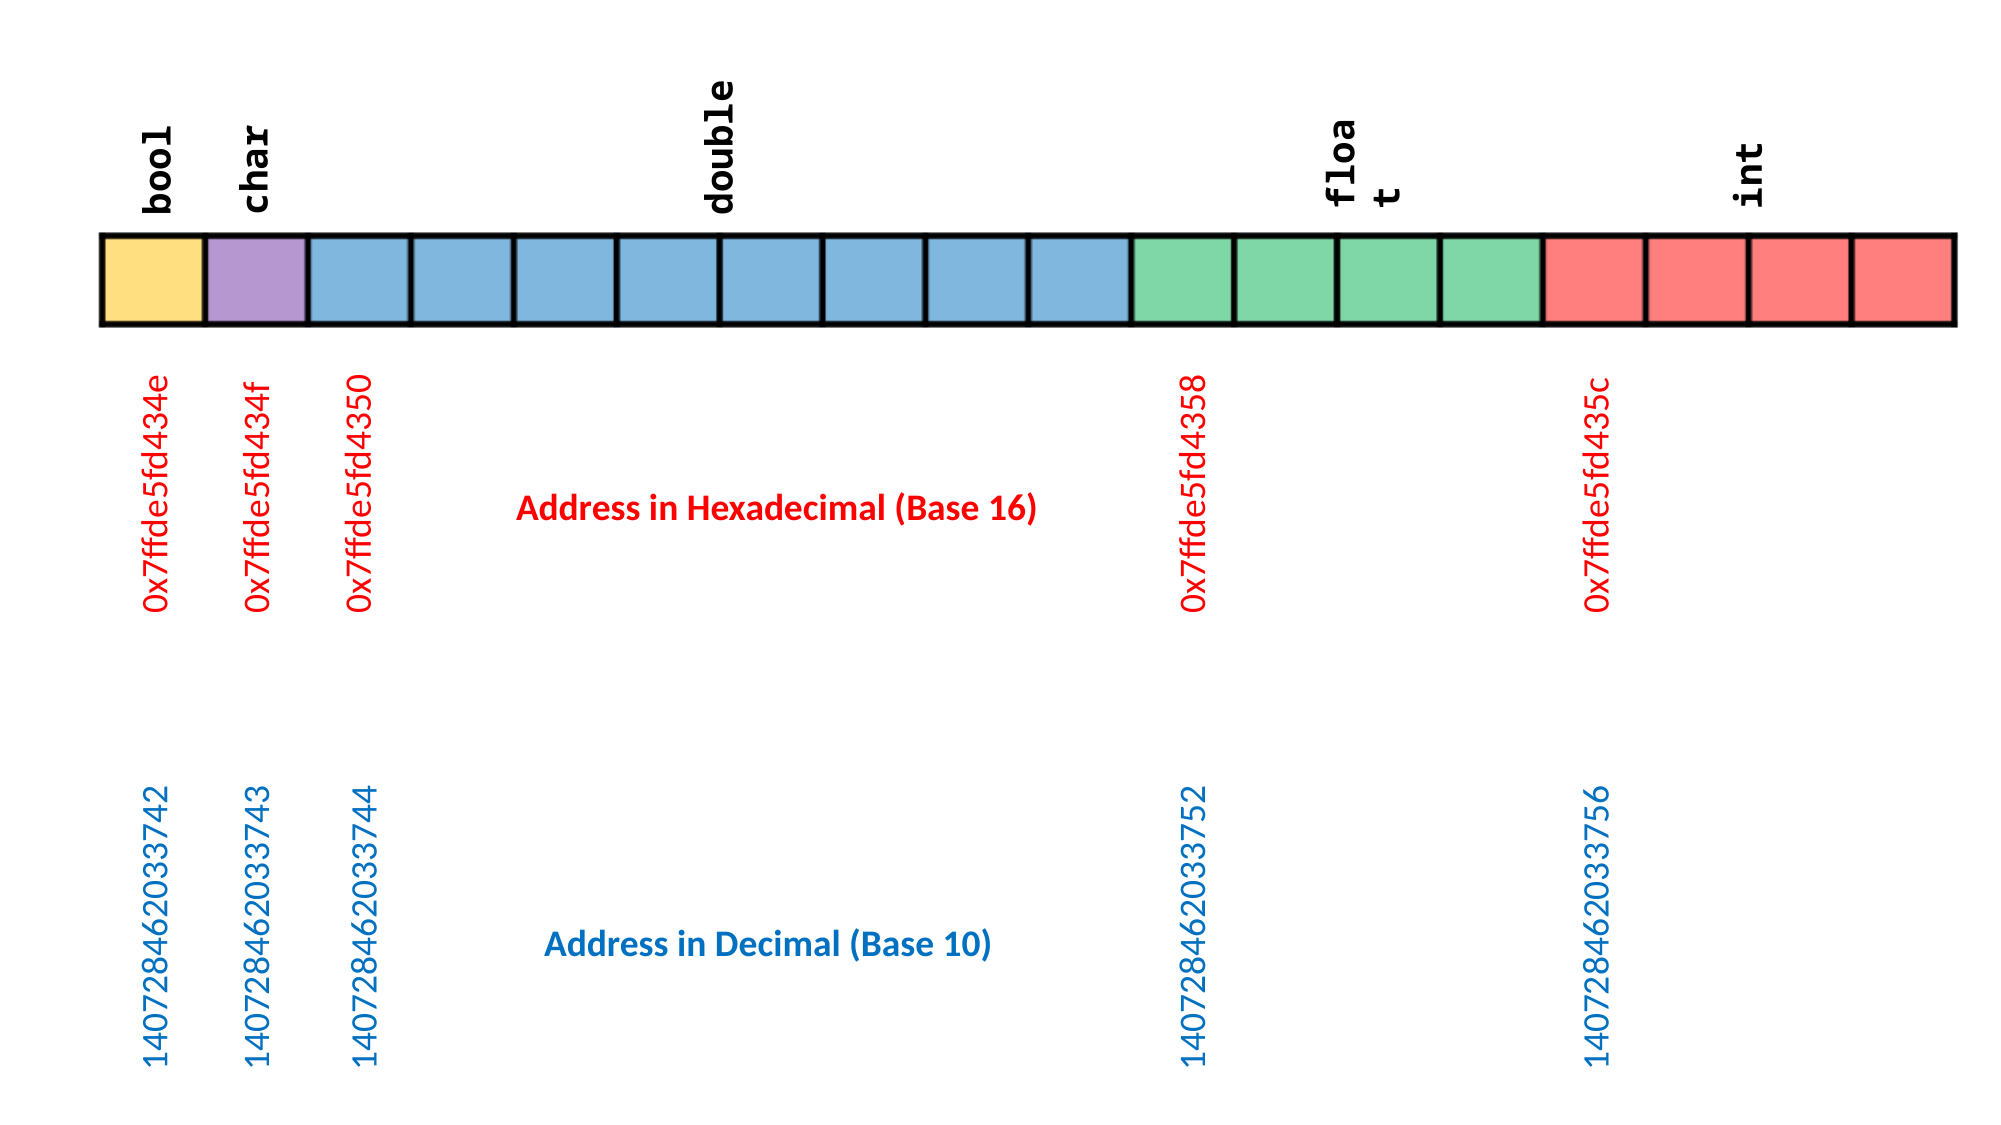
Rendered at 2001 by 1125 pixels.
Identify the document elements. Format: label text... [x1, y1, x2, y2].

picture [81, 206, 1968, 348]
text_box 140728462033752 [1160, 737, 1220, 1086]
text_box 0x7ffde5fd4358 [1160, 348, 1220, 629]
text_box Address in Hexadecimal (Base 16) [501, 476, 1054, 536]
text_box 0x7ffde5fd434e [122, 348, 183, 629]
text_box bool [125, 98, 186, 206]
text_box 0x7ffde5fd435c [1563, 348, 1624, 629]
text_box Address in Decimal (Base 10) [529, 911, 1009, 971]
text_box 0x7ffde5fd434f [224, 348, 285, 629]
text_box 0x7ffde5fd4350 [326, 348, 386, 629]
text_box double [687, 56, 748, 206]
text_box 140728462033743 [224, 737, 285, 1086]
text_box 140728462033756 [1563, 737, 1624, 1086]
text_box 140728462033742 [122, 737, 183, 1086]
text_box float [1309, 83, 1415, 206]
text_box 140728462033744 [331, 737, 392, 1086]
text_box char [222, 98, 283, 206]
text_box int [1716, 50, 1777, 206]
